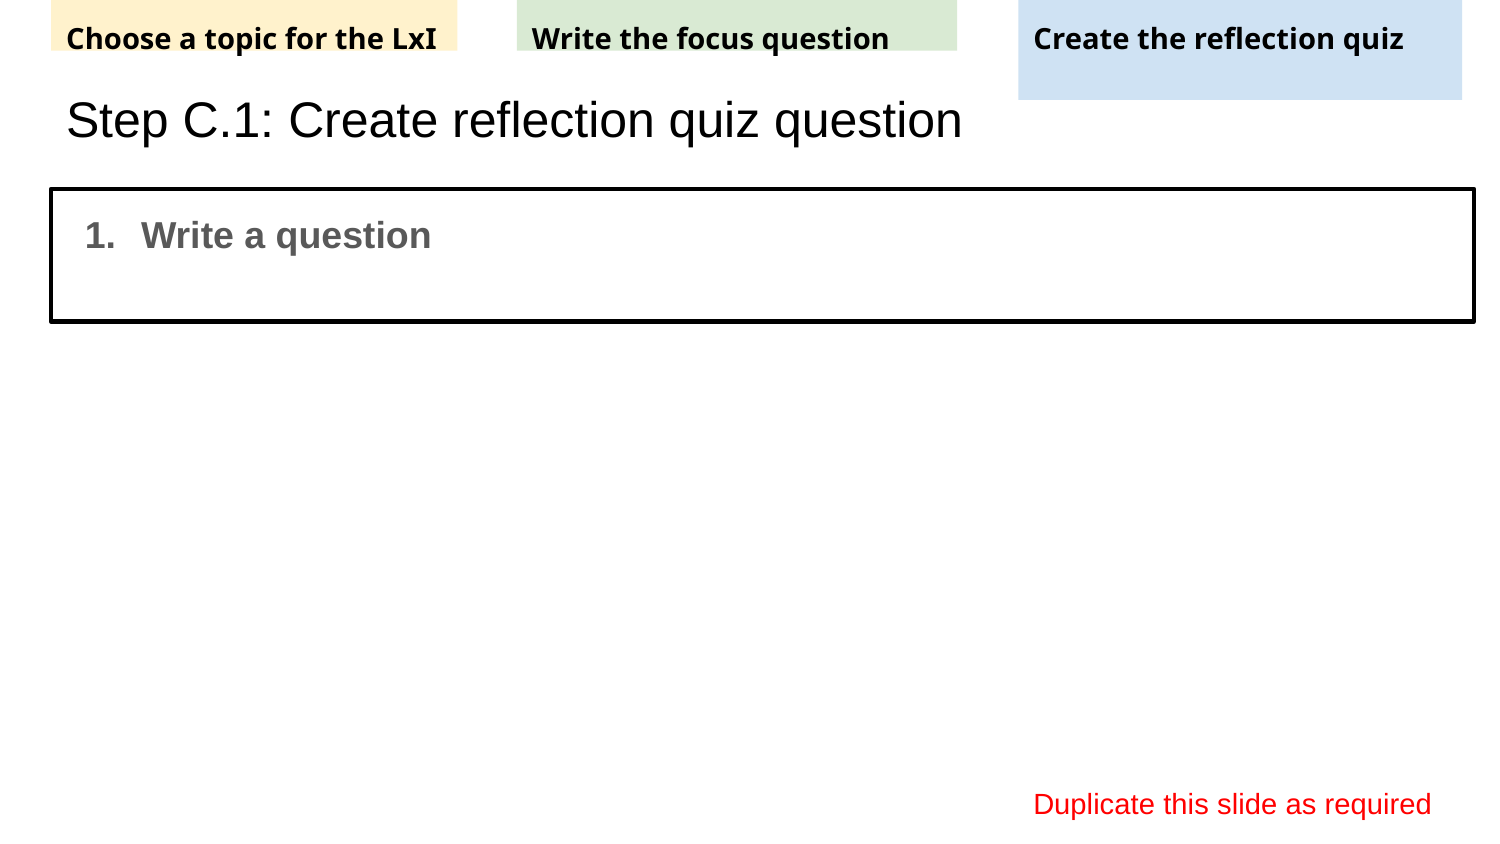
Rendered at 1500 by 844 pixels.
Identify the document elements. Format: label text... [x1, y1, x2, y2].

text_box Create the reflection quiz [1018, 0, 1463, 100]
text_box Choose a topic for the LxI [51, 0, 458, 51]
list Write a question [51, 189, 1474, 322]
text_box Write the focus question [516, 0, 958, 51]
title Step C.1: Create reflection quiz question [51, 72, 1449, 167]
text_box Duplicate this slide as required [1018, 777, 1500, 829]
